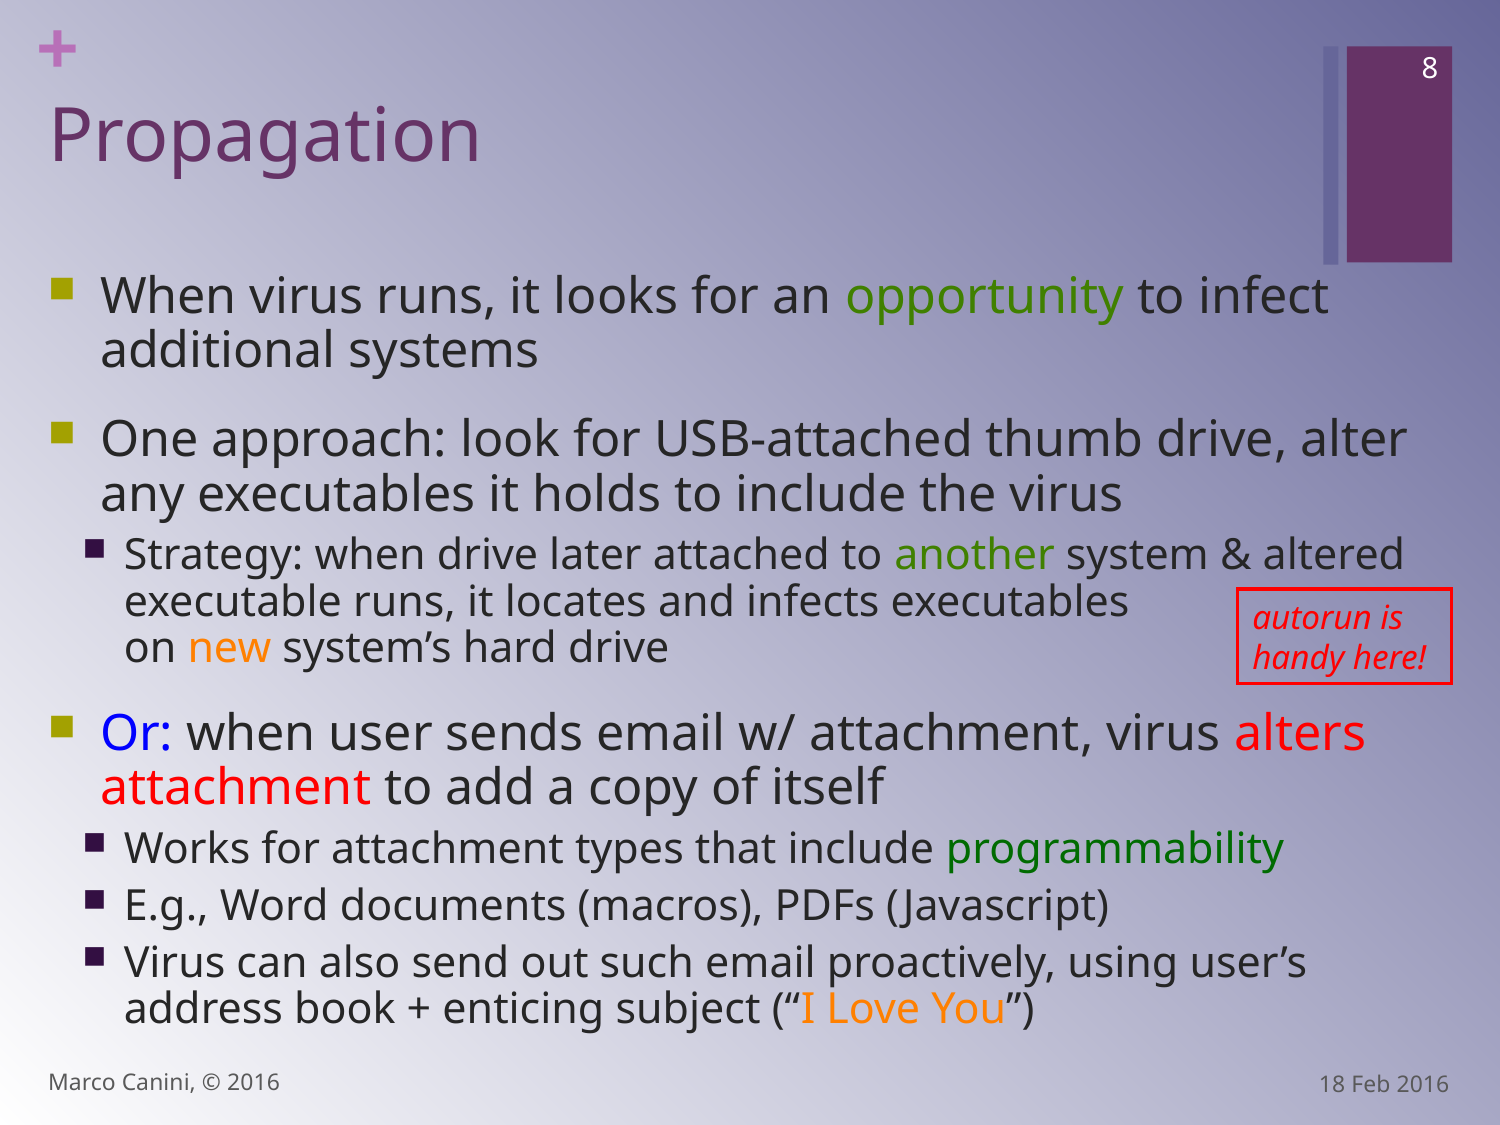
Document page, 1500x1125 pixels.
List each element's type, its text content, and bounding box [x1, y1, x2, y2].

footer Marco Canini, © 2016 [33, 1053, 1038, 1114]
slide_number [1114, 1053, 1465, 1114]
title Propagation [33, 79, 1322, 262]
slide_number 8 [1362, 39, 1454, 100]
list When virus runs, it looks for an opportunity to infect additional systems One approach: look for USB-attached thumb drive, alter any executables it holds to include the virus Strategy: when drive later attached to another system & altered executable runs, it locates and infects executables on new system’s hard drive Or: when user sends email w/ attachment, virus alters attachment to add a copy of itself Works for attachment types that include programmability E.g., Word documents (macros), PDFs (Javascript) Virus can also send out such email proactively, using user’s address book + enticing subject (“I Love You”) [33, 262, 1465, 1054]
text_box autorun is handy here! [1237, 589, 1452, 684]
